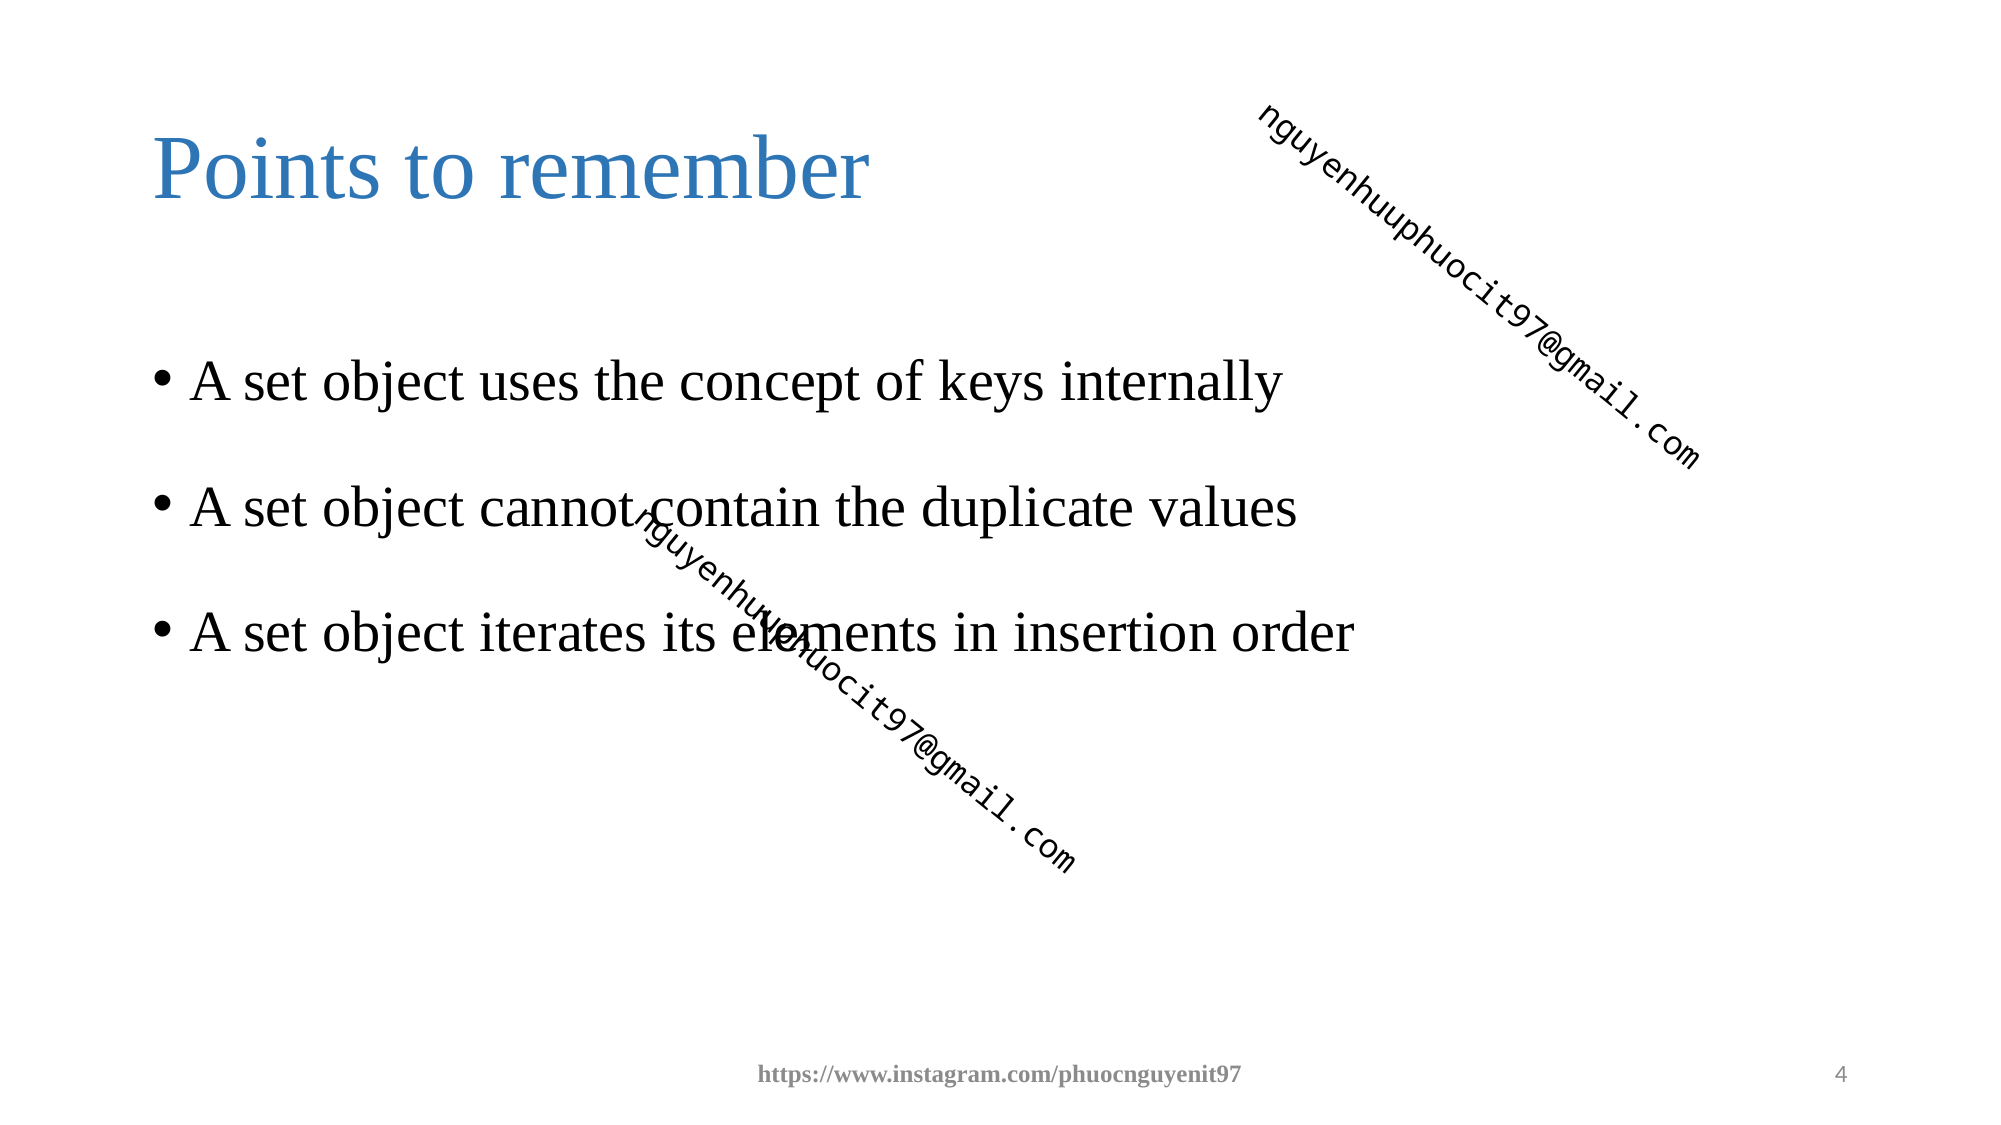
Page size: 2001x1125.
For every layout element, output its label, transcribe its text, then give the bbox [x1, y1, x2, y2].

title Points to remember [137, 59, 1863, 278]
footer https://www.instagram.com/phuocnguyenit97 [662, 1042, 1338, 1103]
slide_number 4 [1412, 1042, 1863, 1103]
list A set object uses the concept of keys internally A set object cannot contain the duplicate values A set object iterates its elements in insertion order [137, 299, 1863, 1014]
